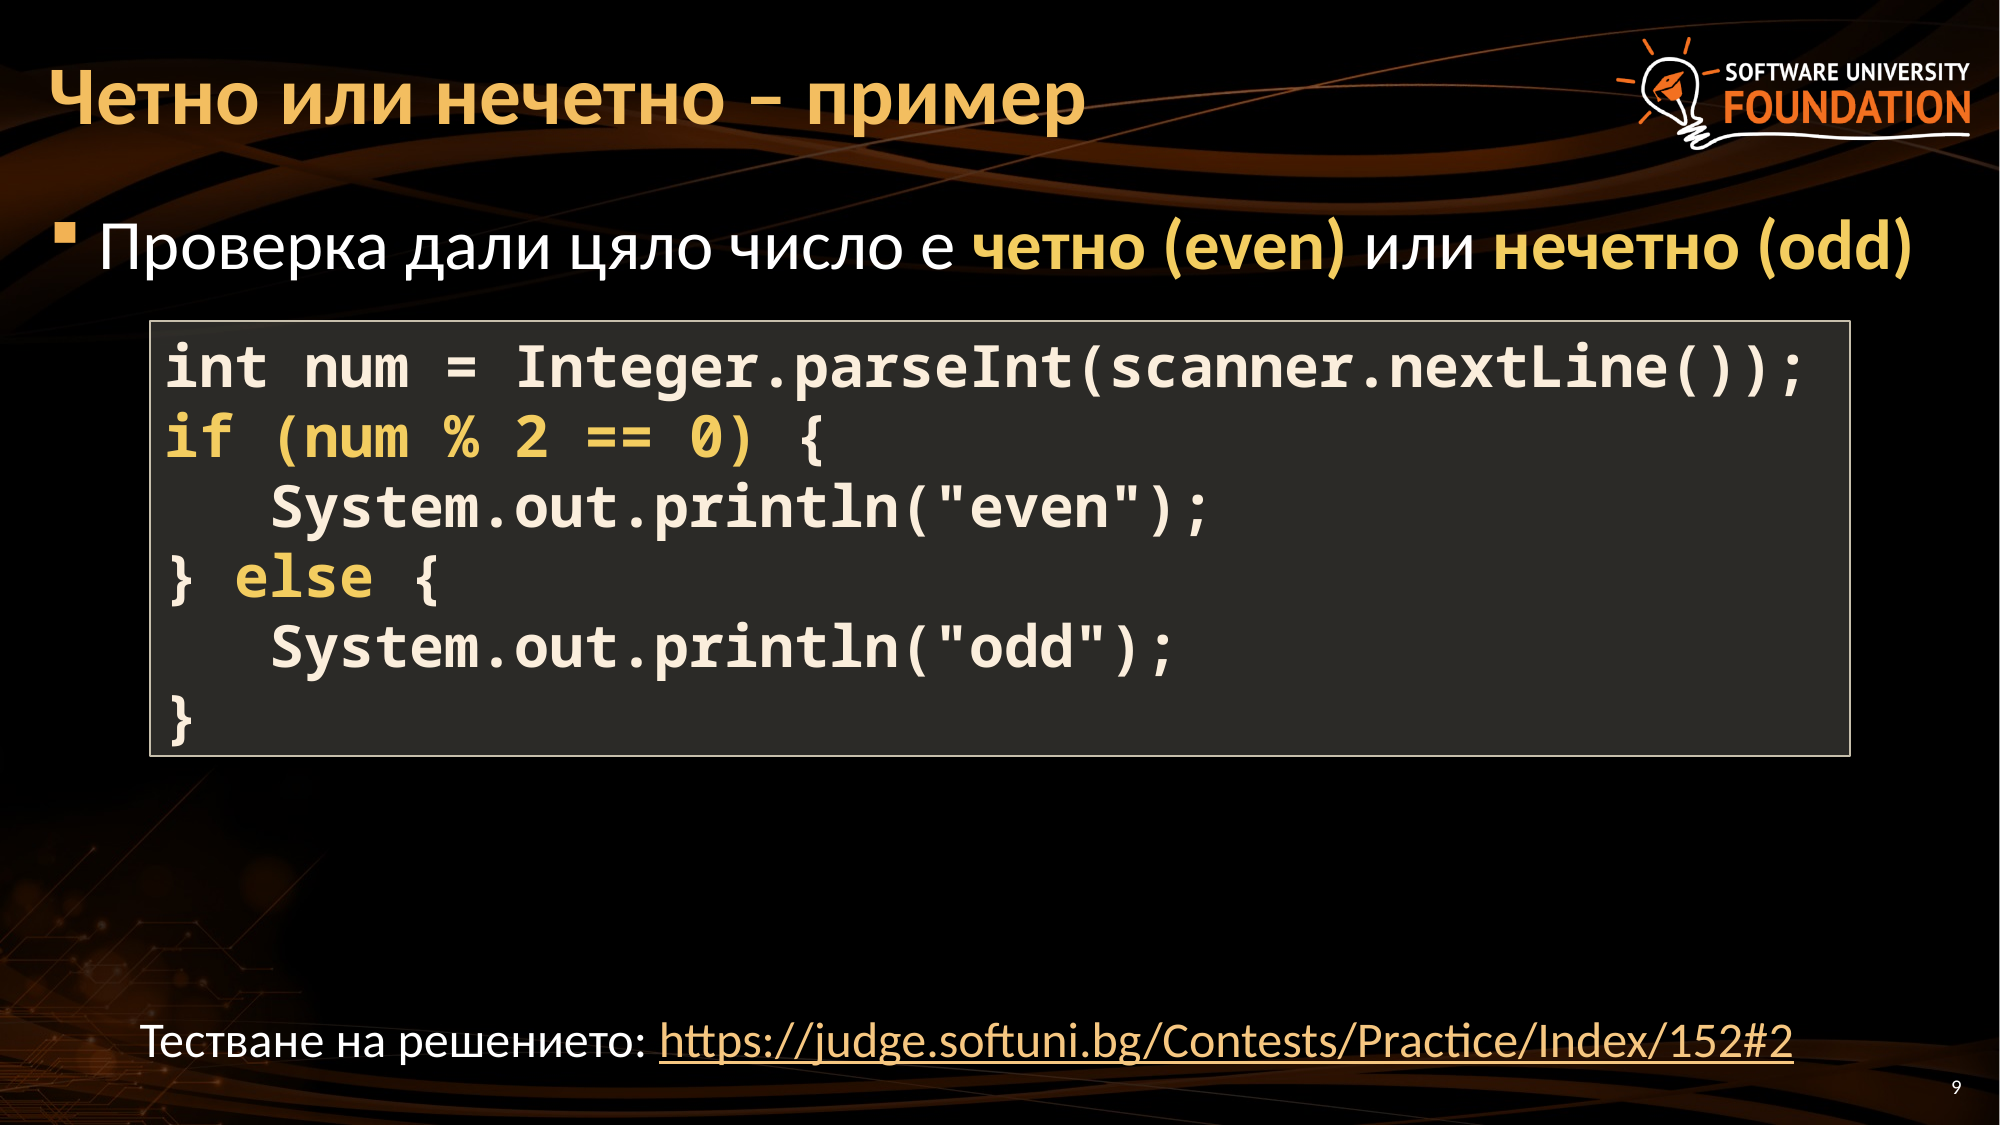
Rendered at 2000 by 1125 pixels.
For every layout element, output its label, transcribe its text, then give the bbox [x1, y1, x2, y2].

list Проверка дали цяло число е четно (even) или нечетно (odd) [31, 188, 1968, 1103]
text_box int num = Integer.parseInt(scanner.nextLine()); if (num % 2 == 0) { System.out.println("even"); } else { System.out.println("odd"); } [149, 321, 1850, 756]
picture [0, 0, 2000, 1125]
text_box Тестване на решението: https://judge.softuni.bg/Contests/Practice/Index/152#2 [124, 999, 1875, 1075]
title Четно или нечетно – пример [30, 6, 1602, 189]
